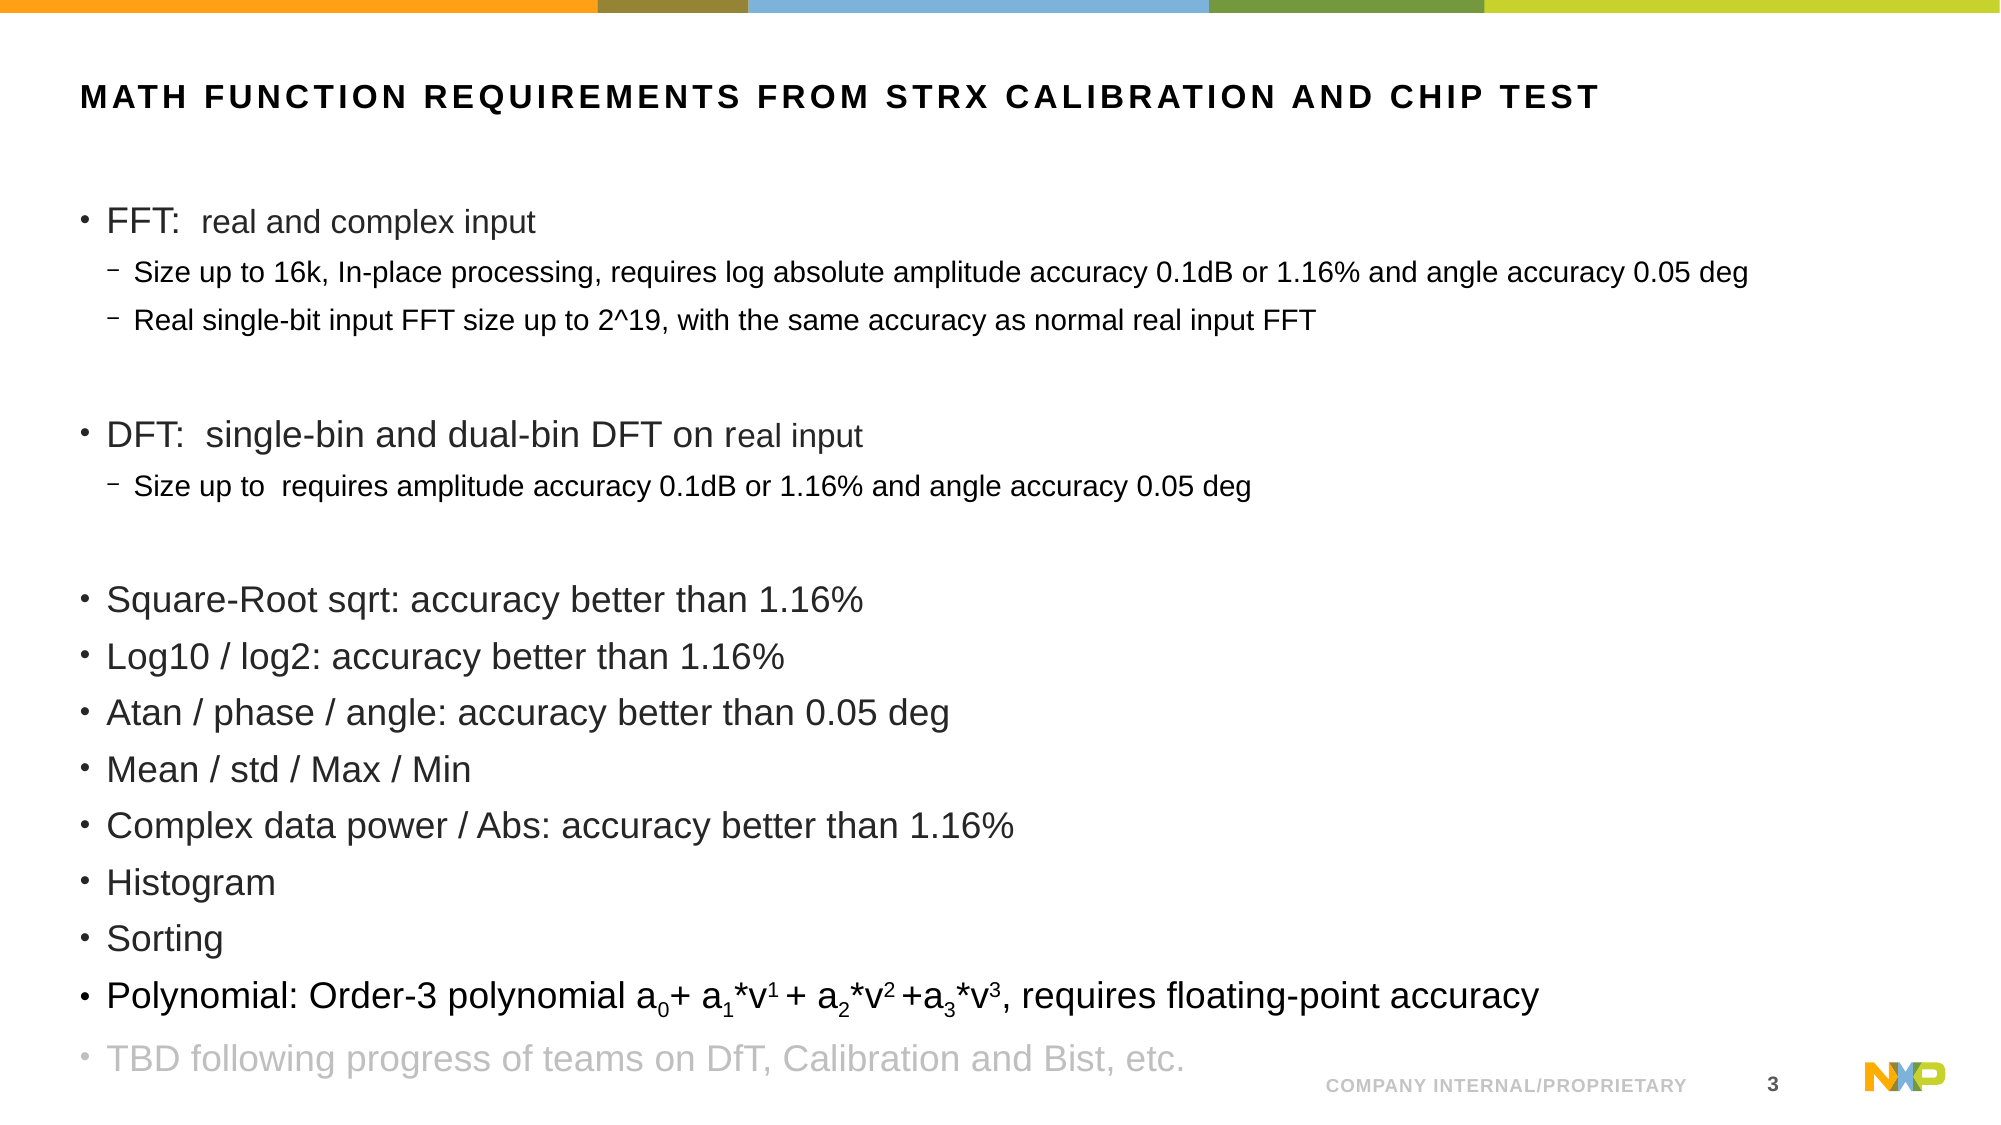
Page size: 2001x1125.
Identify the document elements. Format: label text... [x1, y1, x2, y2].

list FFT: real and complex input Size up to 16k, In-place processing, requires log absolute amplitude accuracy 0.1dB or 1.16% and angle accuracy 0.05 deg Real single-bit input FFT size up to 2^19, with the same accuracy as normal real input FFT DFT: single-bin and dual-bin DFT on real input Size up to requires amplitude accuracy 0.1dB or 1.16% and angle accuracy 0.05 deg Square-Root sqrt: accuracy better than 1.16% Log10 / log2: accuracy better than 1.16% Atan / phase / angle: accuracy better than 0.05 deg Mean / std / Max / Min Complex data power / Abs: accuracy better than 1.16% Histogram Sorting Polynomial: Order-3 polynomial a0+ a1*v1 + a2*v2 +a3*v3, requires floating-point accuracy TBD following progress of teams on DfT, Calibration and Bist, etc. [64, 189, 1881, 1094]
title Math function Requirements from STRX Calibration and Chip test [64, 67, 1940, 176]
